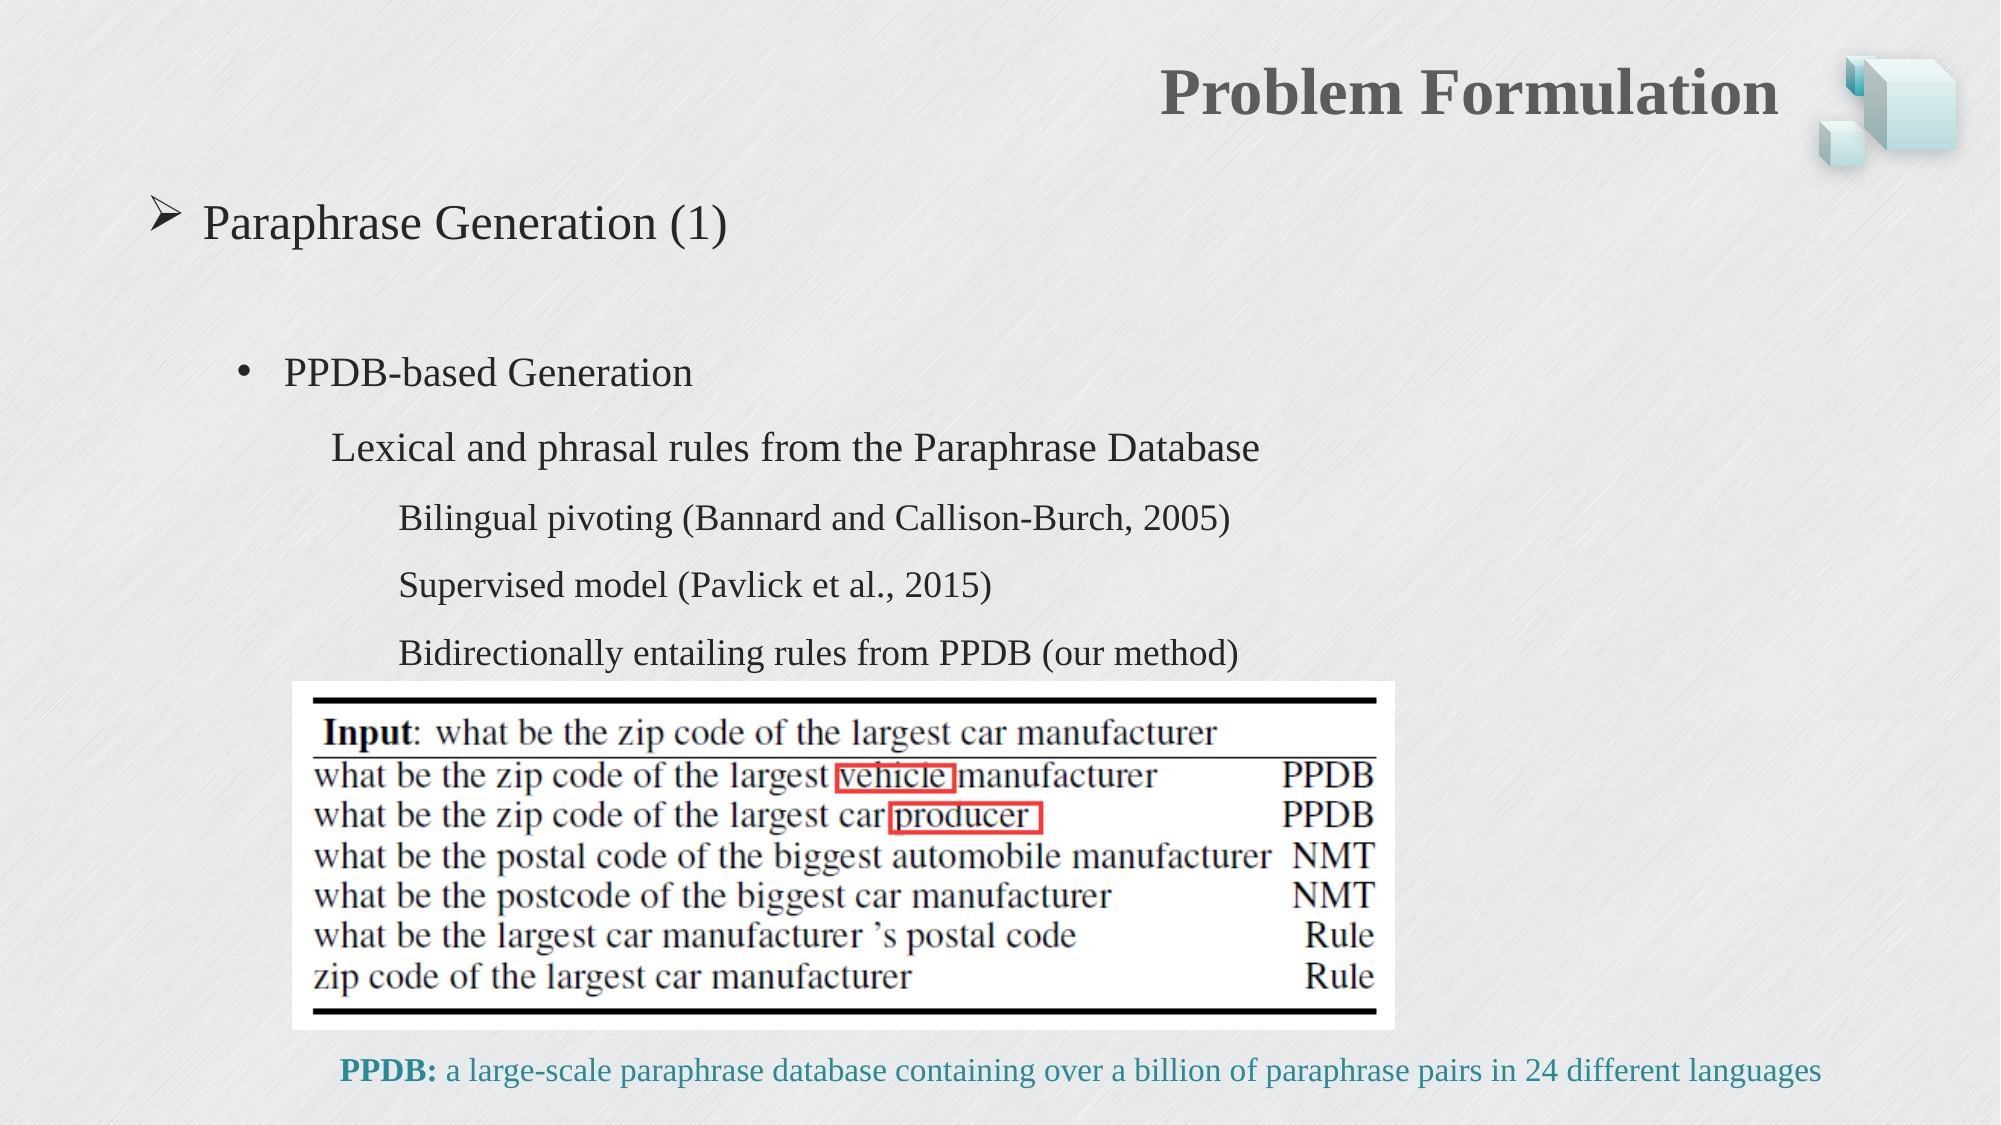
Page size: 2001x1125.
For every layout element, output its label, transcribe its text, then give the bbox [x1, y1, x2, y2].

text_box PPDB: a large-scale paraphrase database containing over a billion of paraphrase pairs in 24 different languages [325, 1041, 1933, 1096]
text_box Paraphrase Generation (1) [131, 182, 1678, 258]
text_box PPDB-based Generation Lexical and phrasal rules from the Paraphrase Database Bilingual pivoting (Bannard and Callison-Burch, 2005) Supervised model (Pavlick et al., 2015) Bidirectionally entailing rules from PPDB (our method) [222, 312, 1882, 680]
title Problem Formulation [70, 49, 1796, 138]
picture [292, 681, 1395, 1030]
